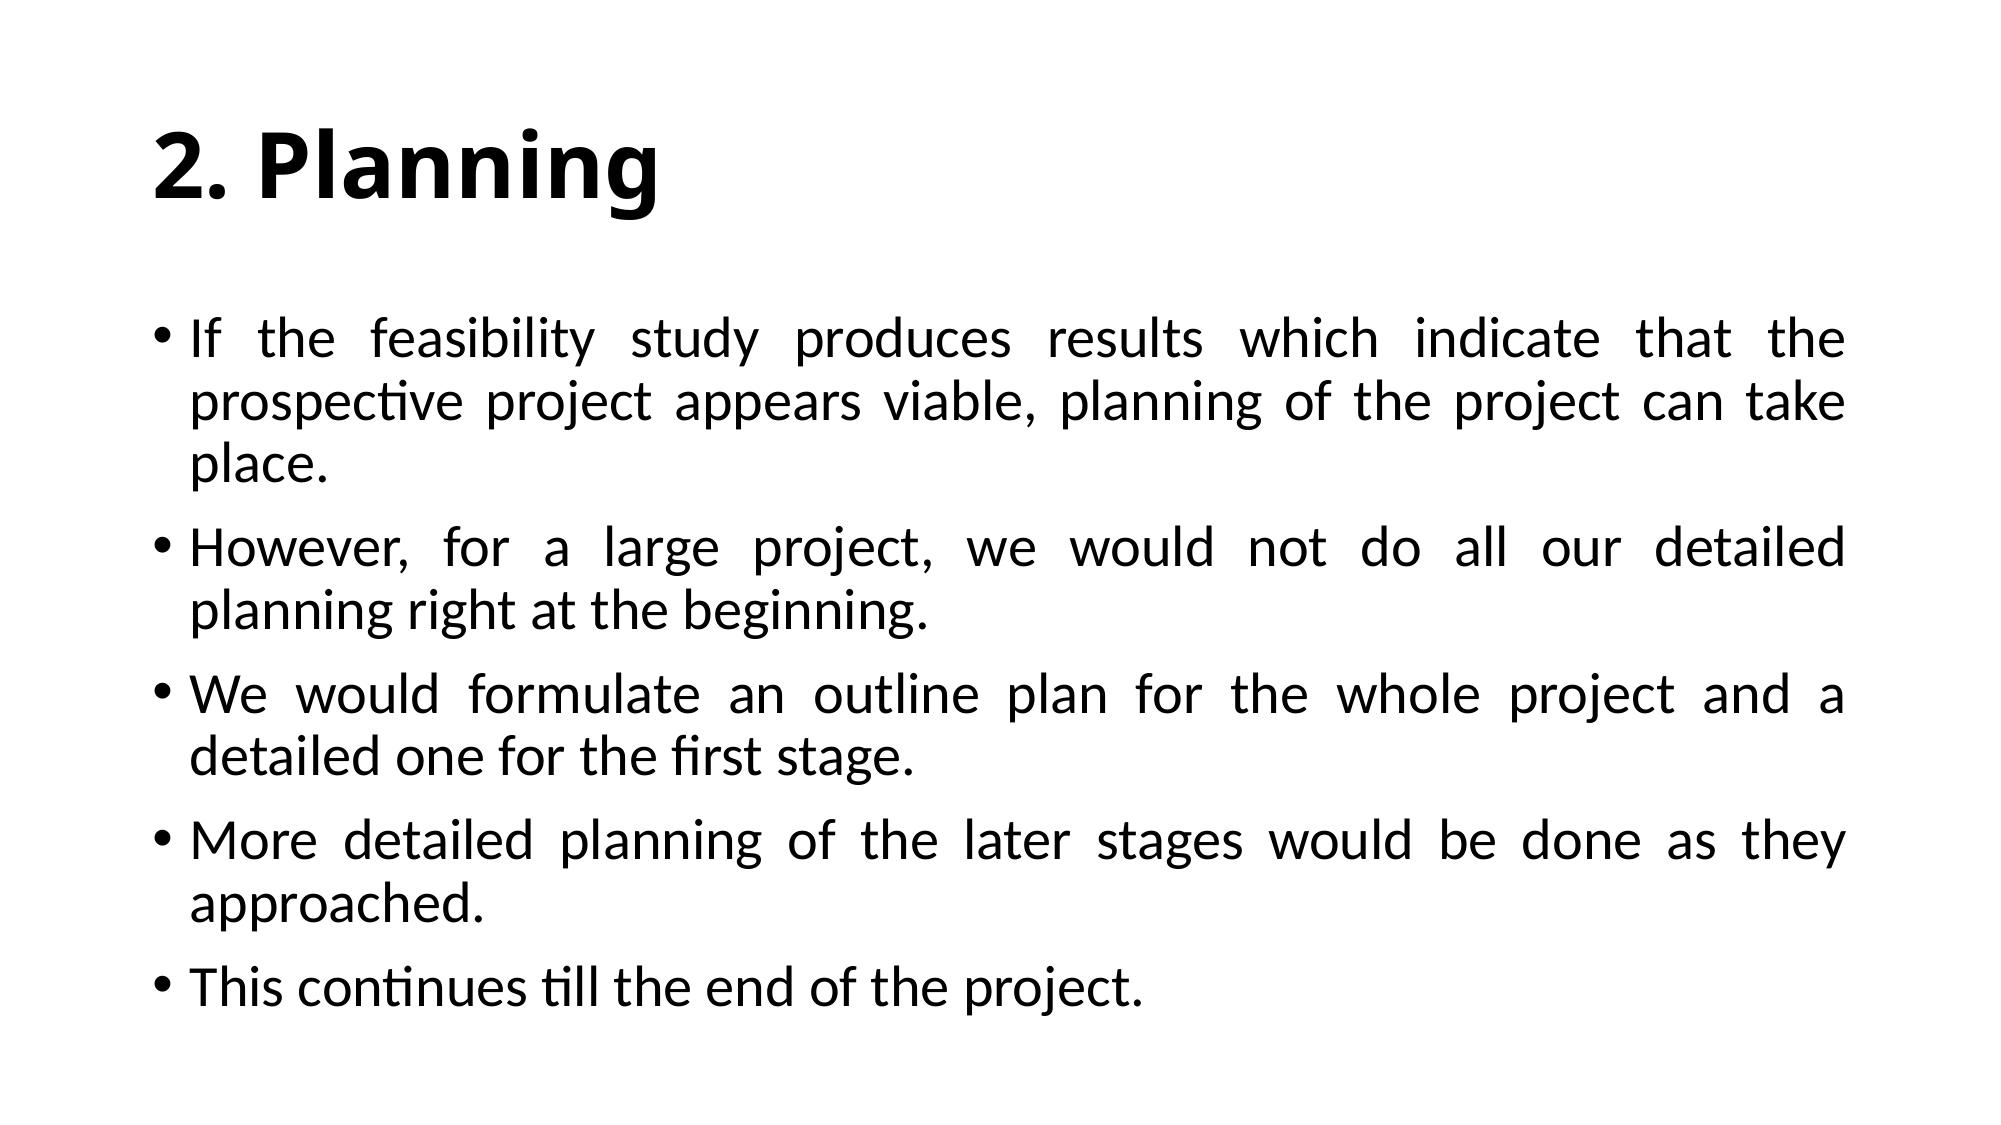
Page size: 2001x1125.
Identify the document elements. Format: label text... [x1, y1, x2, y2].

title 2. Planning [137, 59, 1863, 278]
list If the feasibility study produces results which indicate that the prospective project appears viable, planning of the project can take place. However, for a large project, we would not do all our detailed planning right at the beginning. We would formulate an outline plan for the whole project and a detailed one for the first stage. More detailed planning of the later stages would be done as they approached. This continues till the end of the project. [137, 299, 1863, 1046]
